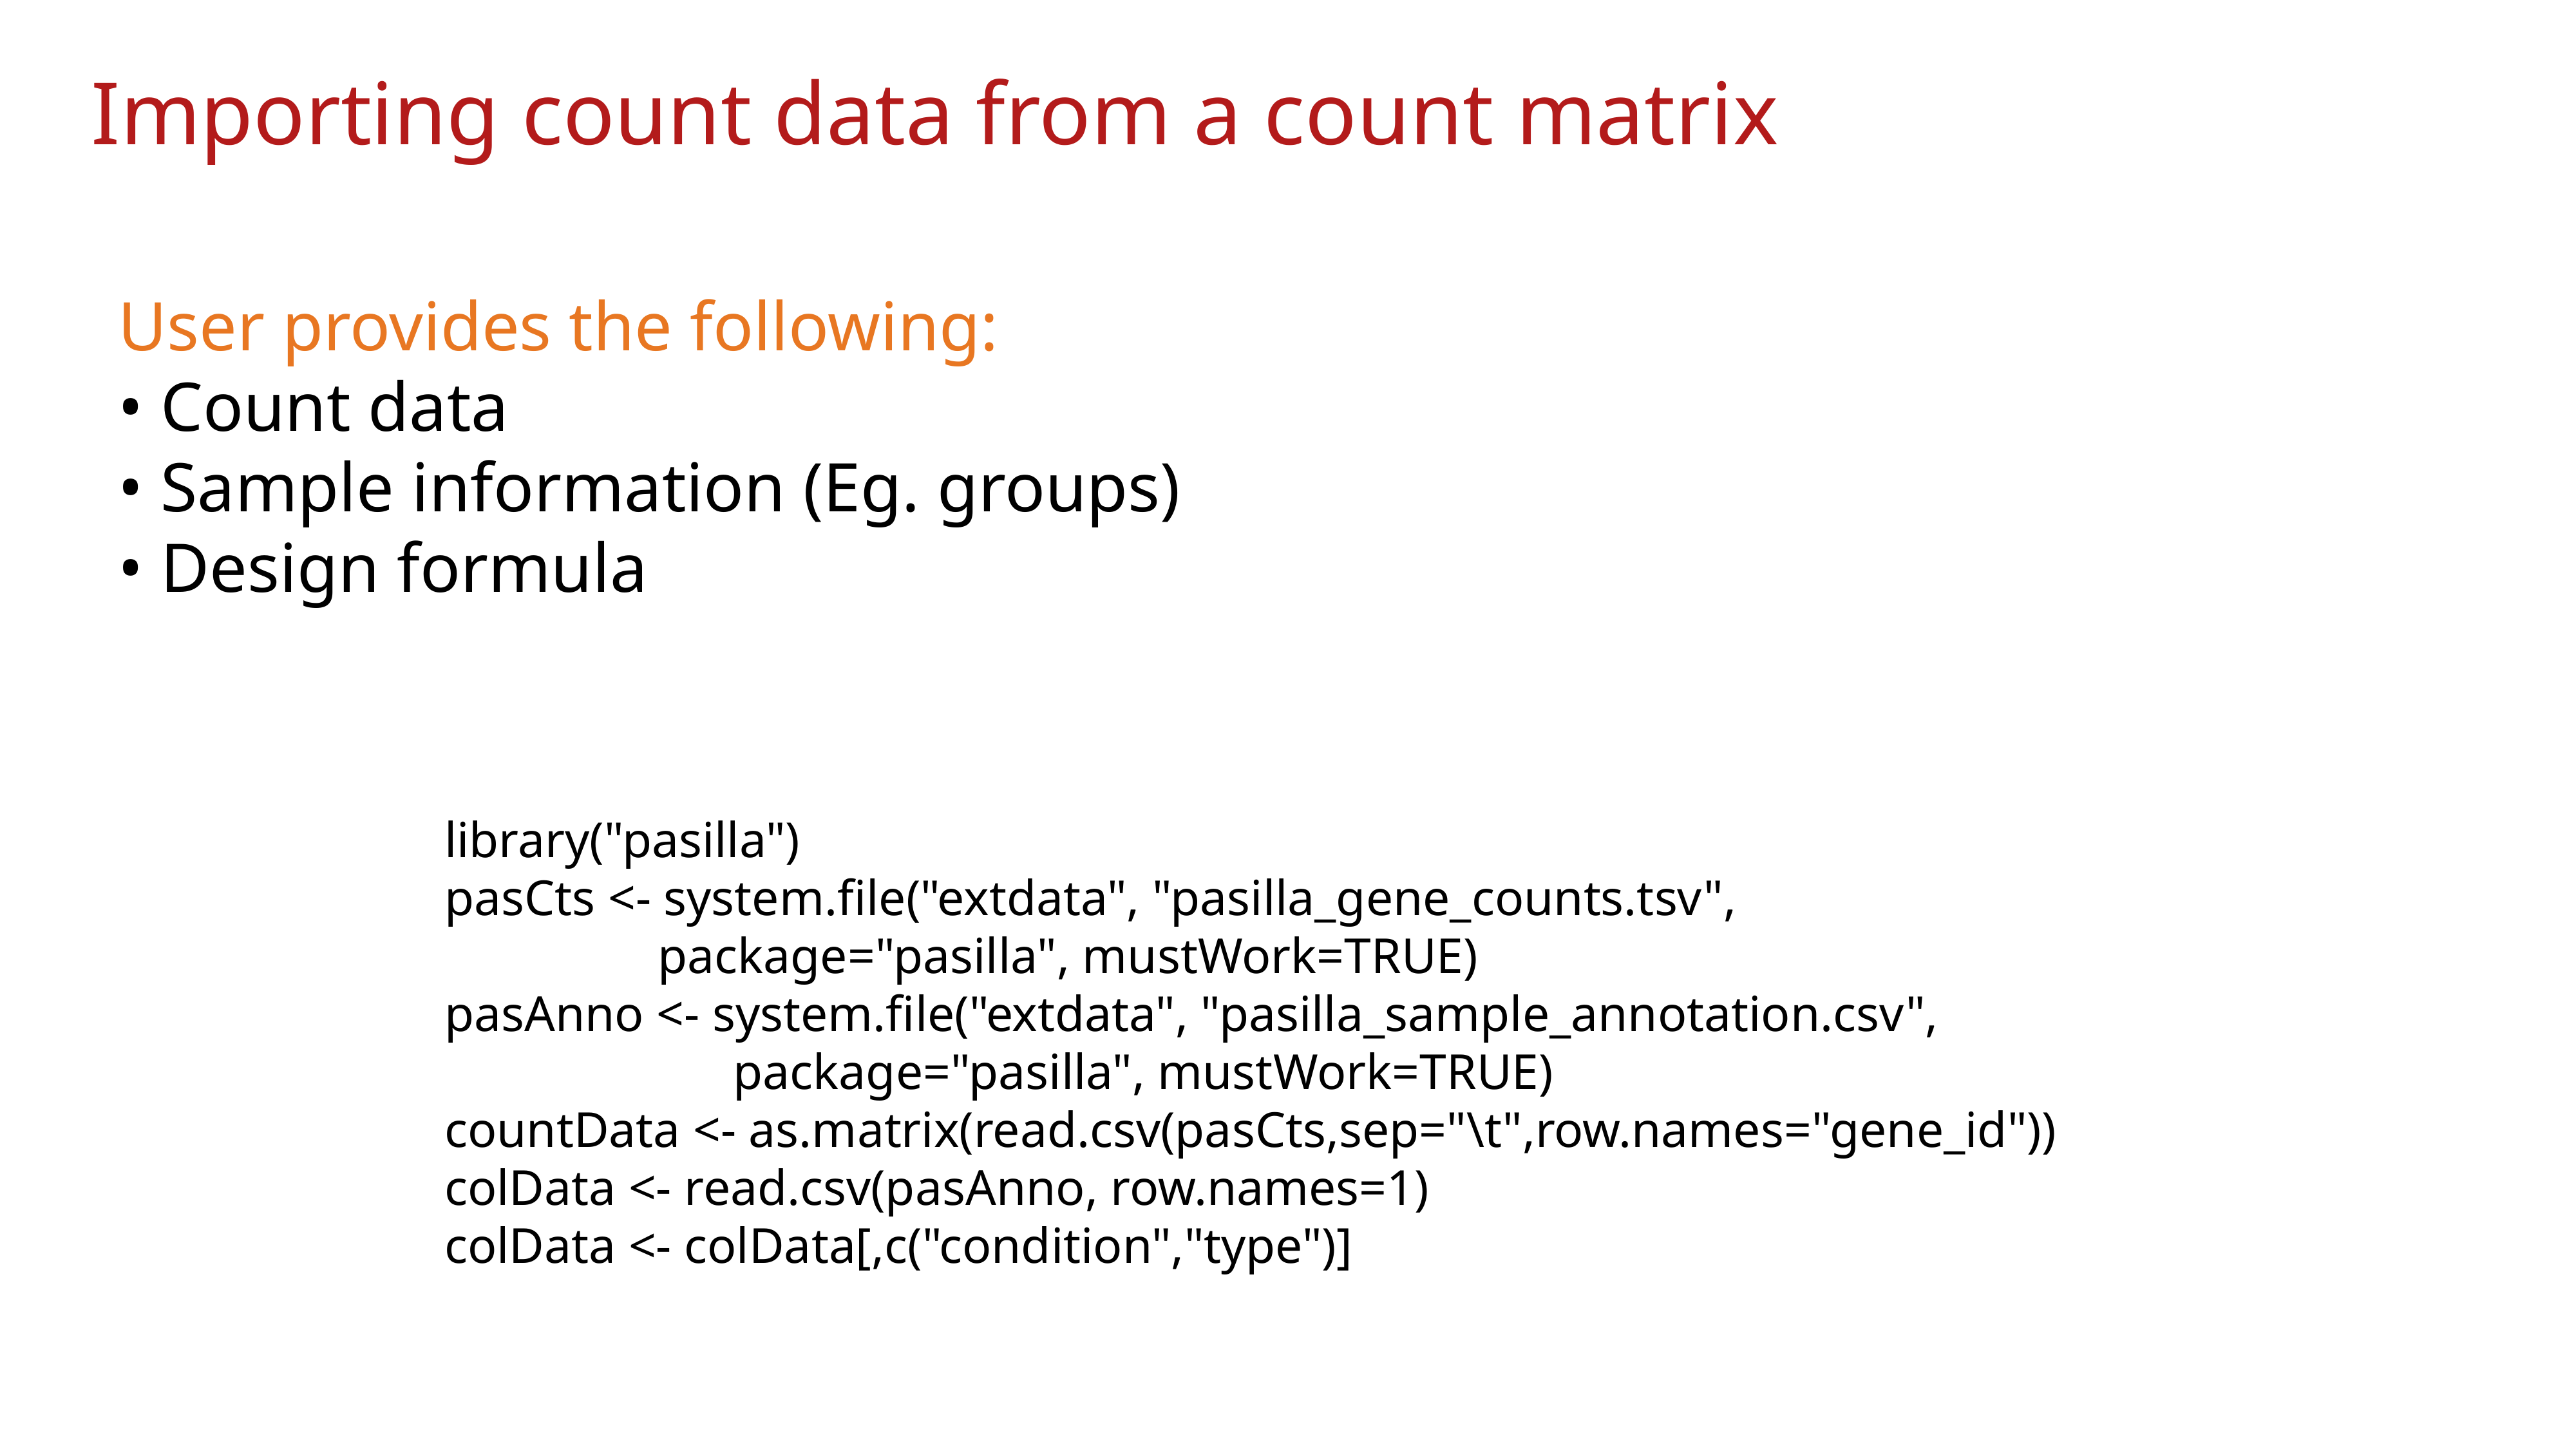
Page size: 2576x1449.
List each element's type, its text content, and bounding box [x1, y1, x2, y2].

text_box library("pasilla") pasCts <- system.file("extdata", "pasilla_gene_counts.tsv", package="pasilla", mustWork=TRUE) pasAnno <- system.file("extdata", "pasilla_sample_annotation.csv", package="pasilla", mustWork=TRUE) countData <- as.matrix(read.csv(pasCts,sep="\t",row.names="gene_id")) colData <- read.csv(pasAnno, row.names=1) colData <- colData[,c("condition","type")] [437, 801, 2065, 1280]
text_box Importing count data from a count matrix [84, 51, 1787, 169]
text_box User provides the following: • Count data • Sample information (Eg. groups) • Design formula [110, 276, 2391, 613]
